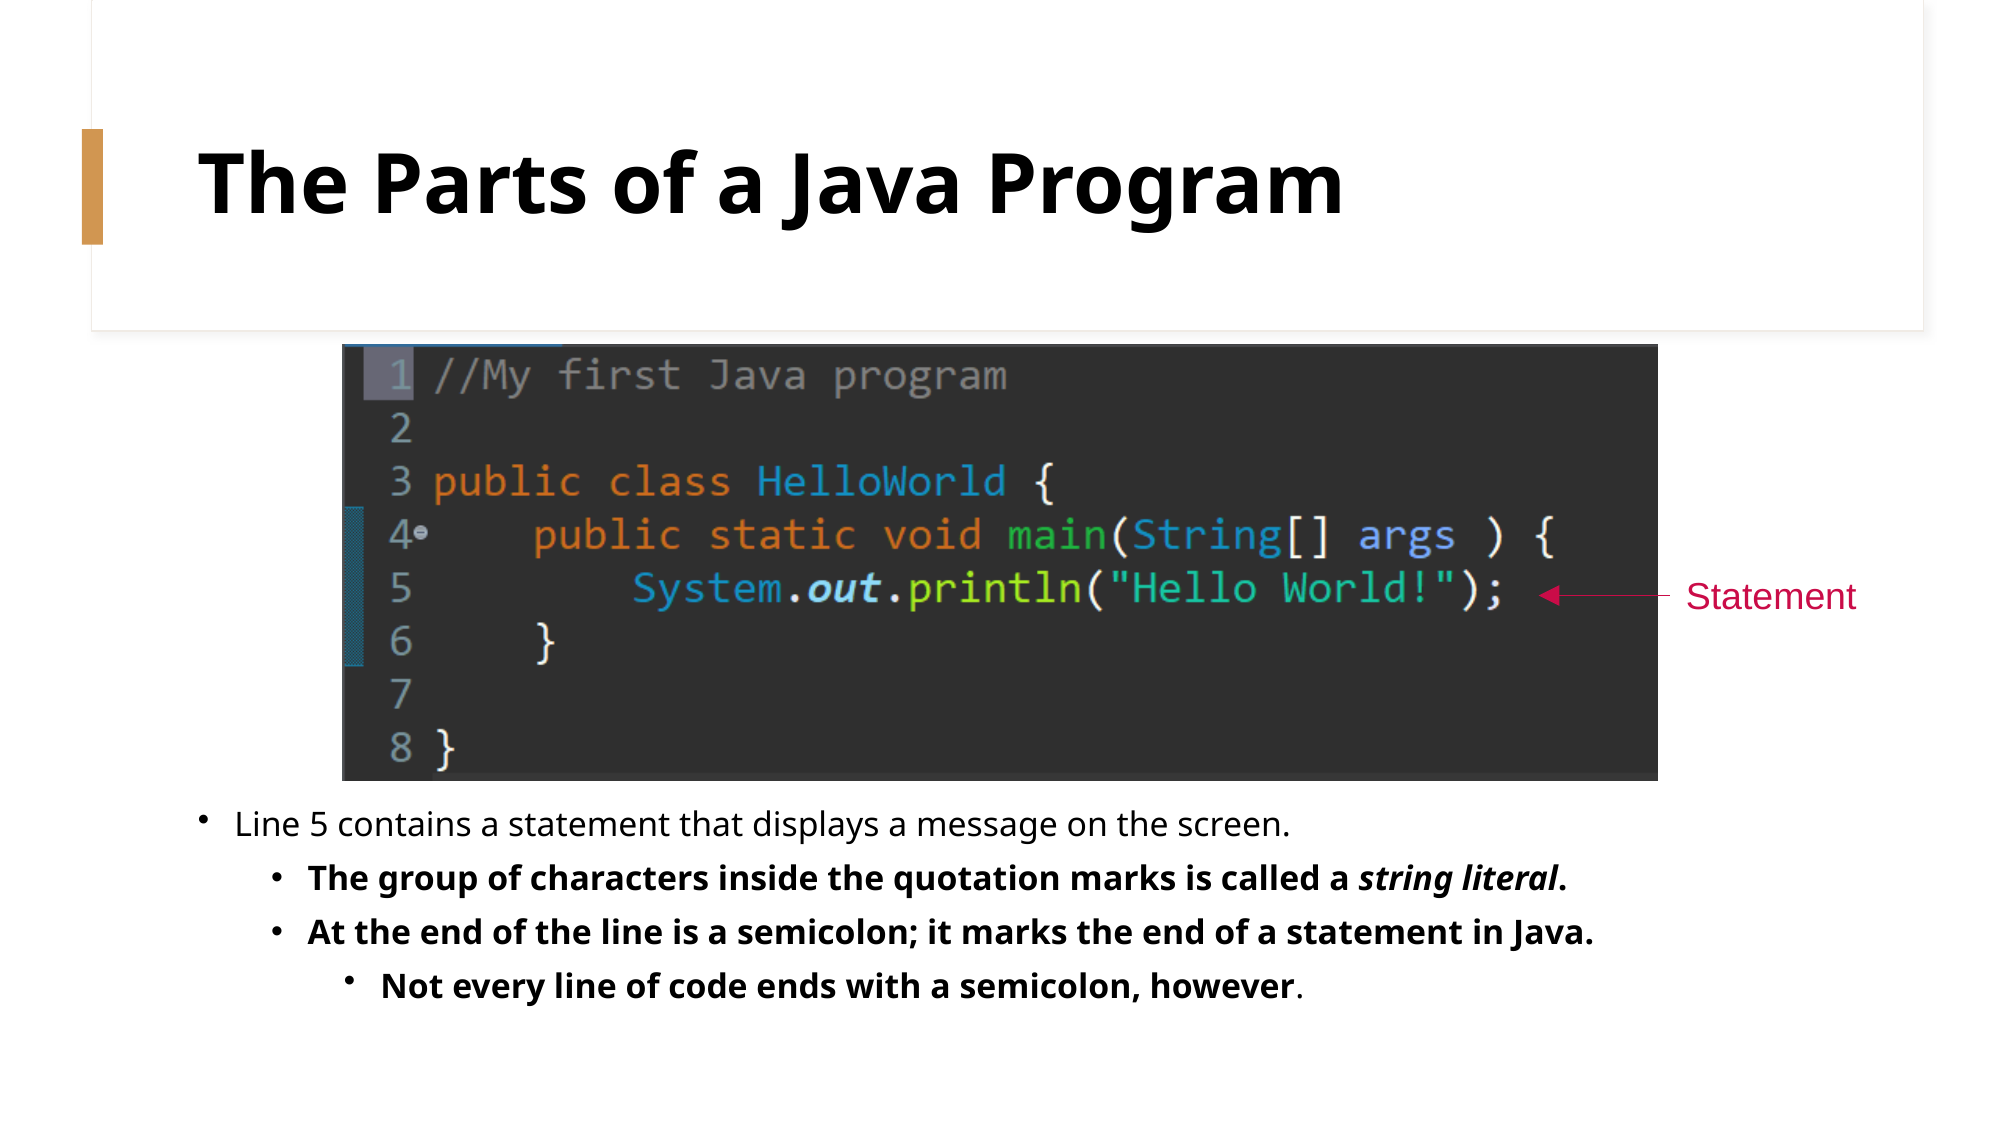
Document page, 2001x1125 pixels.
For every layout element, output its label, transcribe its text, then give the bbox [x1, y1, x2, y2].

text_box Statement [1671, 565, 1872, 625]
title The Parts of a Java Program [183, 90, 1851, 284]
picture [342, 344, 1658, 781]
list Line 5 contains a statement that displays a message on the screen. The group of characters inside the quotation marks is called a string literal. At the end of the line is a semicolon; it marks the end of a statement in Java. Not every line of code ends with a semicolon, however. [183, 406, 1851, 1013]
